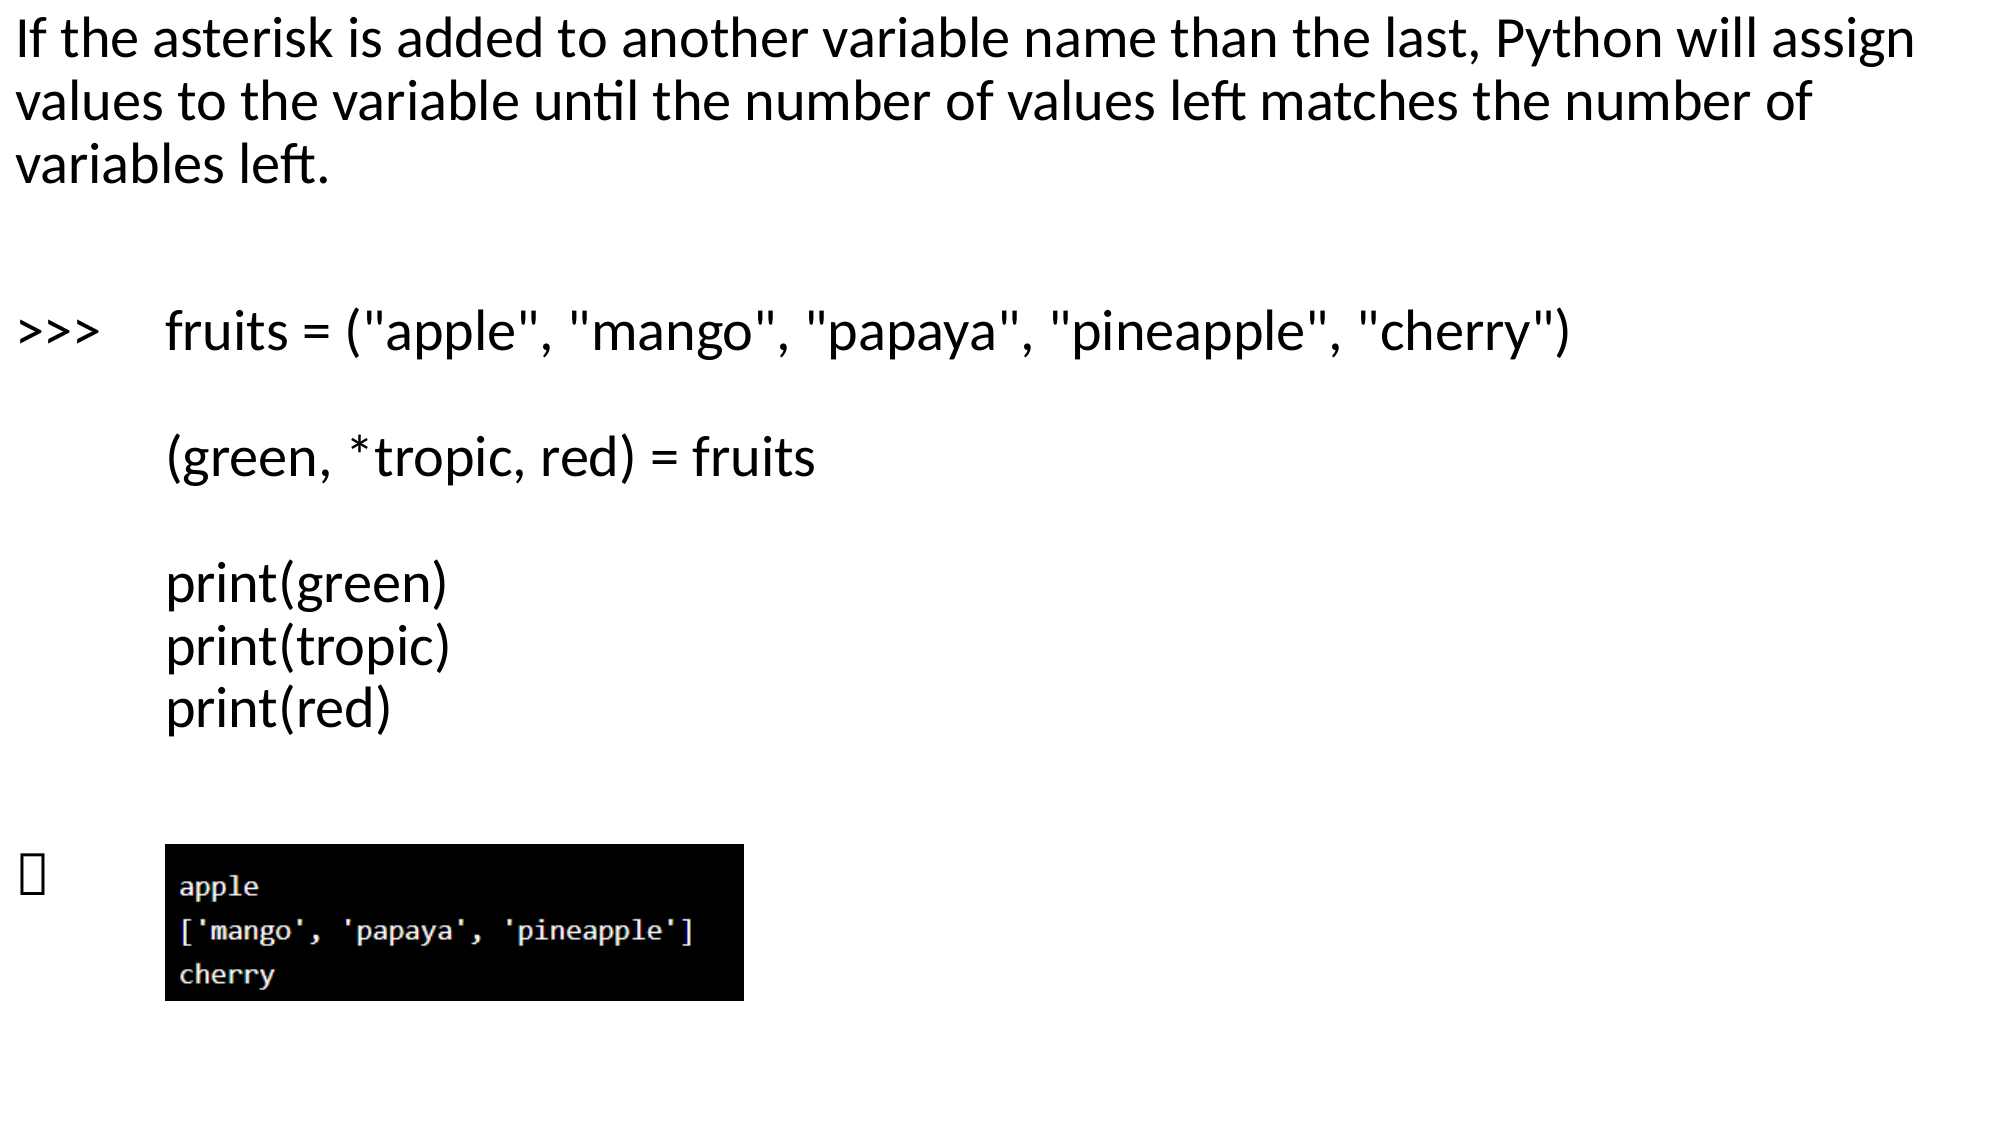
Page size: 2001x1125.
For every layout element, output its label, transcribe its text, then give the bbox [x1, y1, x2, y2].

picture [164, 844, 744, 1001]
list If the asterisk is added to another variable name than the last, Python will assign values to the variable until the number of values left matches the number of variables left. >>> fruits = ("apple", "mango", "papaya", "pineapple", "cherry") (green, *tropic, red) = fruits print(green) print(tropic) print(red)  [0, 0, 2000, 1125]
